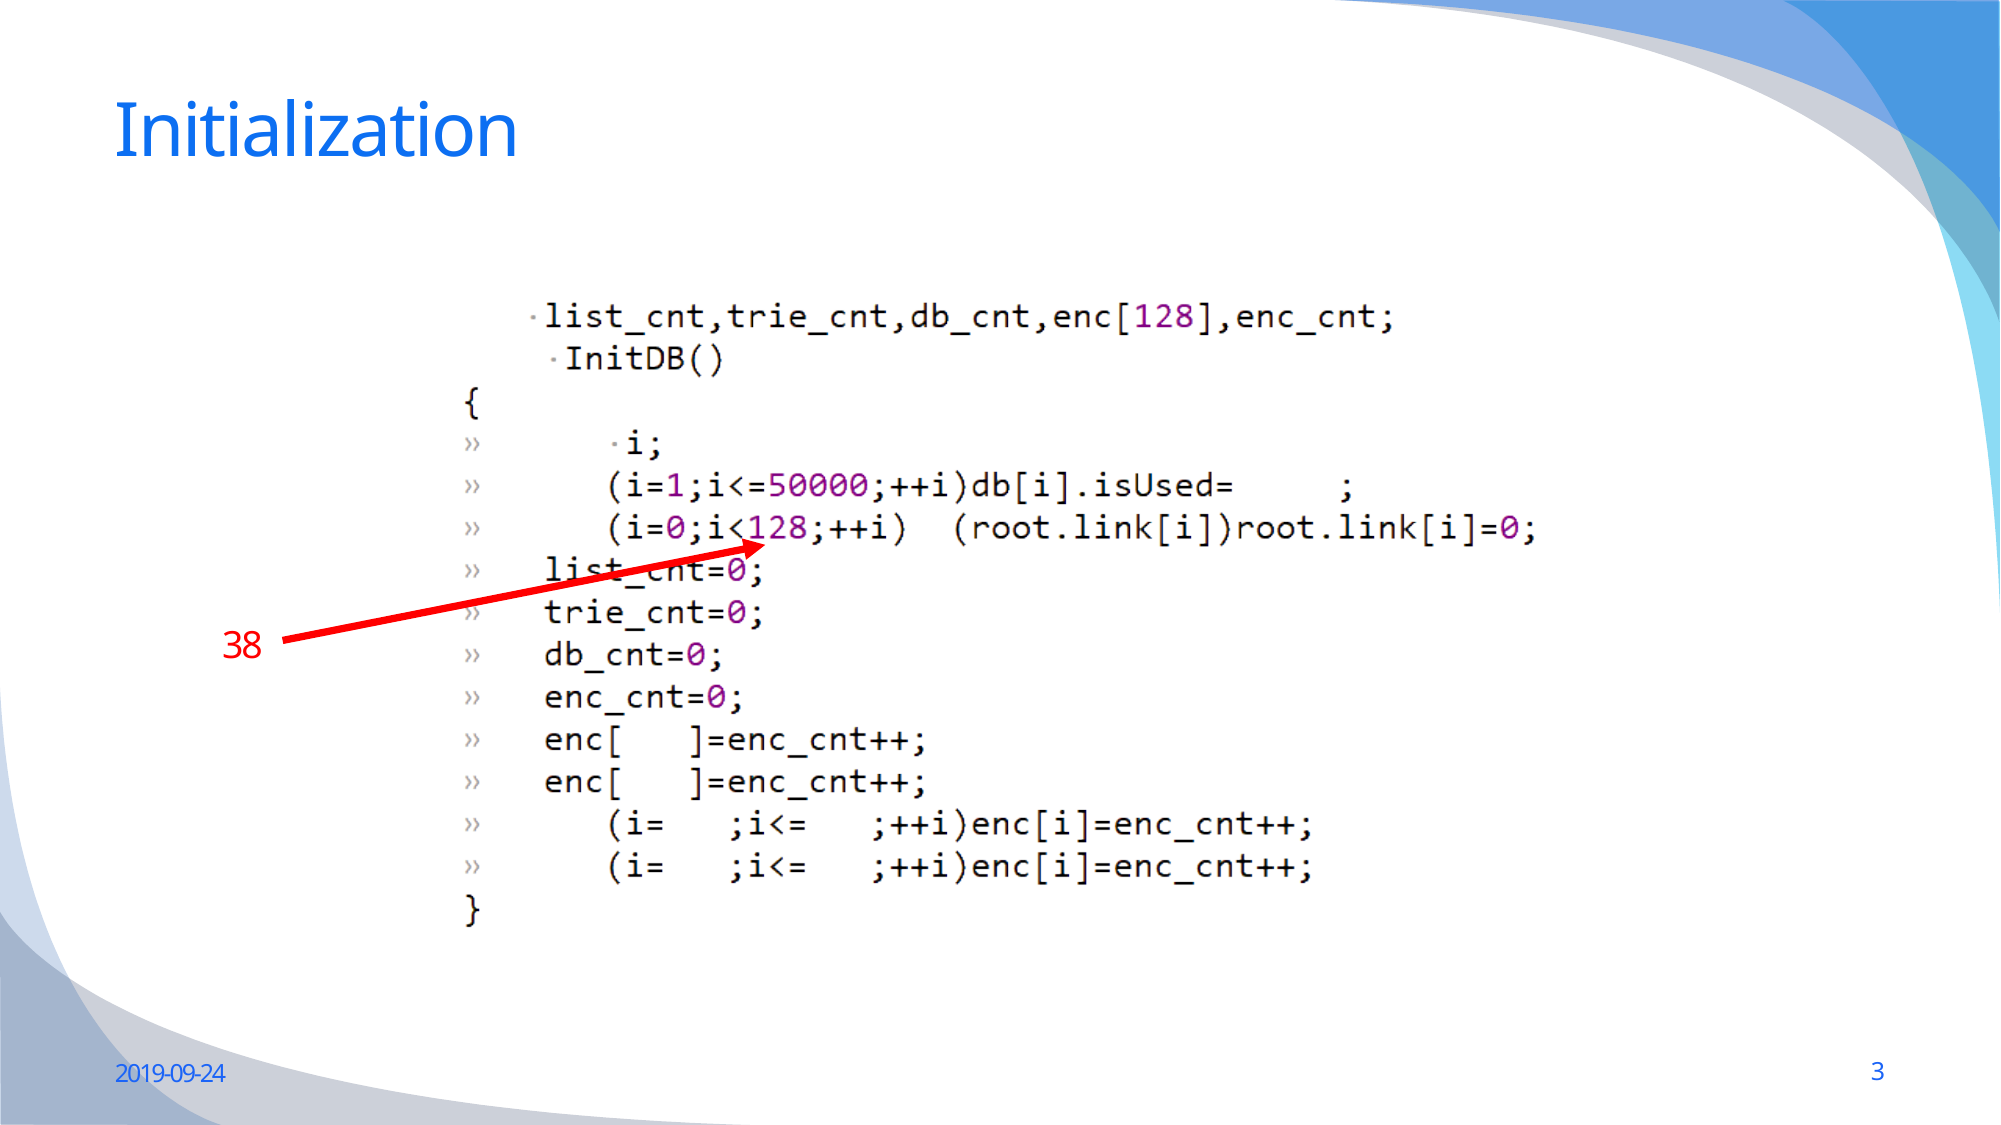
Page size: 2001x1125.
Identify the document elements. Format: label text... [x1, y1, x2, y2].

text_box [285, 544, 766, 641]
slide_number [99, 1042, 567, 1103]
title Initialization [99, 50, 1900, 202]
text_box 38 [203, 613, 282, 674]
picture [460, 298, 1540, 930]
slide_number 3 [1433, 1042, 1900, 1103]
